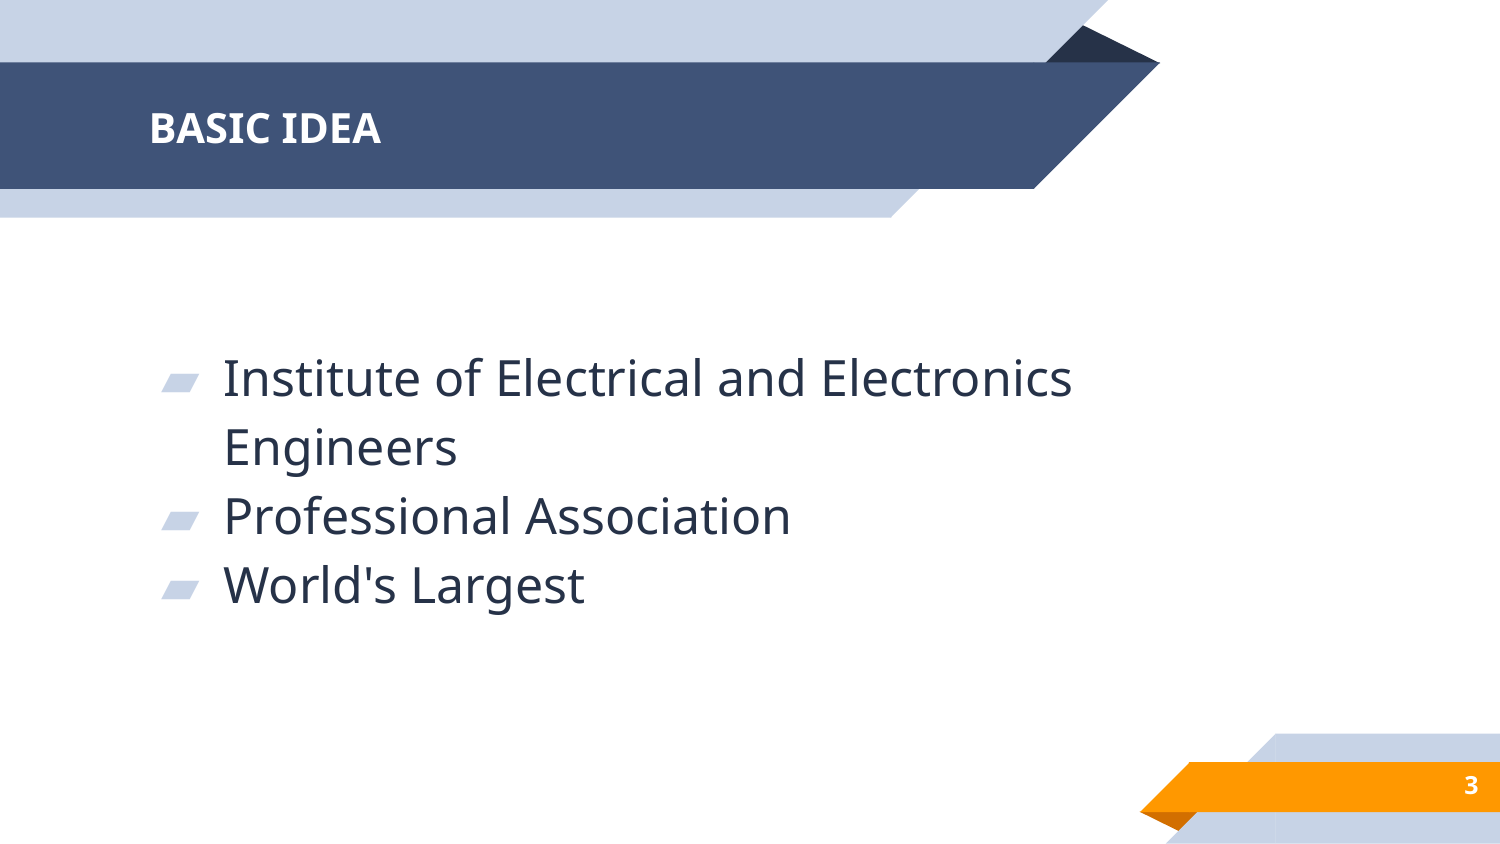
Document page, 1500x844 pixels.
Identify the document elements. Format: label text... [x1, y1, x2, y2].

title BASIC IDEA [133, 64, 997, 190]
slide_number ‹#› [1249, 760, 1494, 813]
list Institute of Electrical and Electronics Engineers Professional Association World's Largest [133, 217, 1140, 734]
